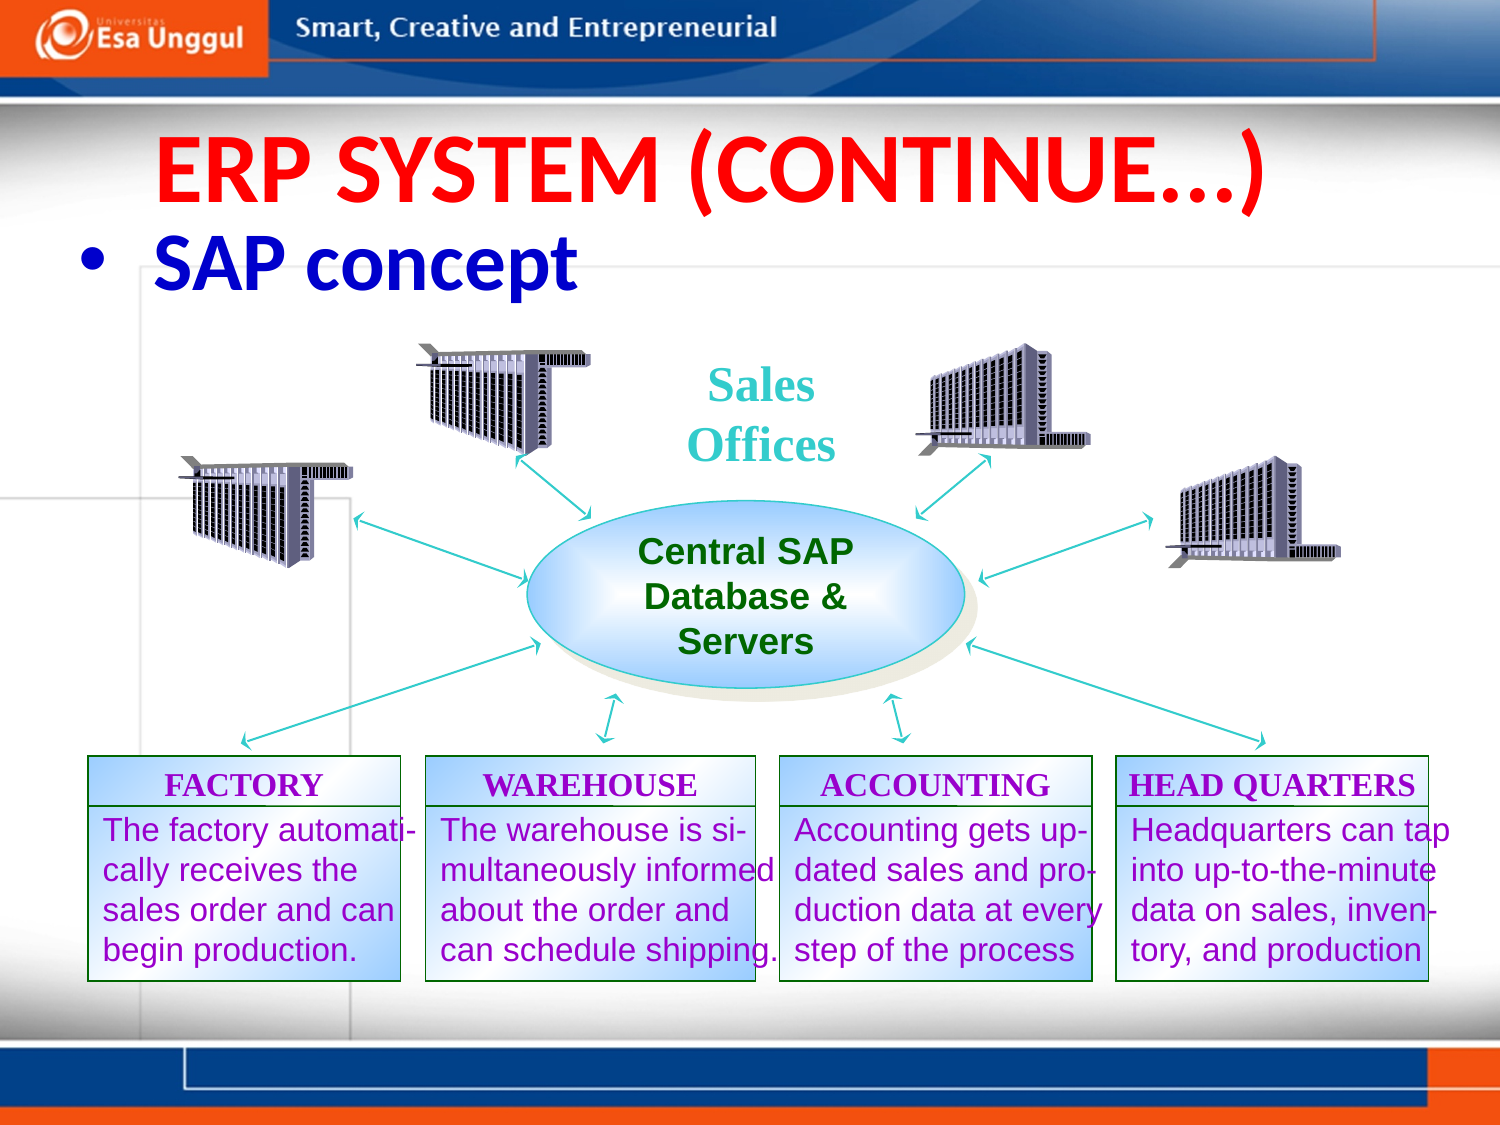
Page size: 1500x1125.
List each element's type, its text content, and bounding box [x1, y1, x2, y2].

title ERP SYSTEM (CONTINUE...) [93, 112, 1331, 213]
picture [0, 0, 1500, 1125]
list SAP concept [63, 200, 1368, 288]
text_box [87, 343, 1433, 982]
